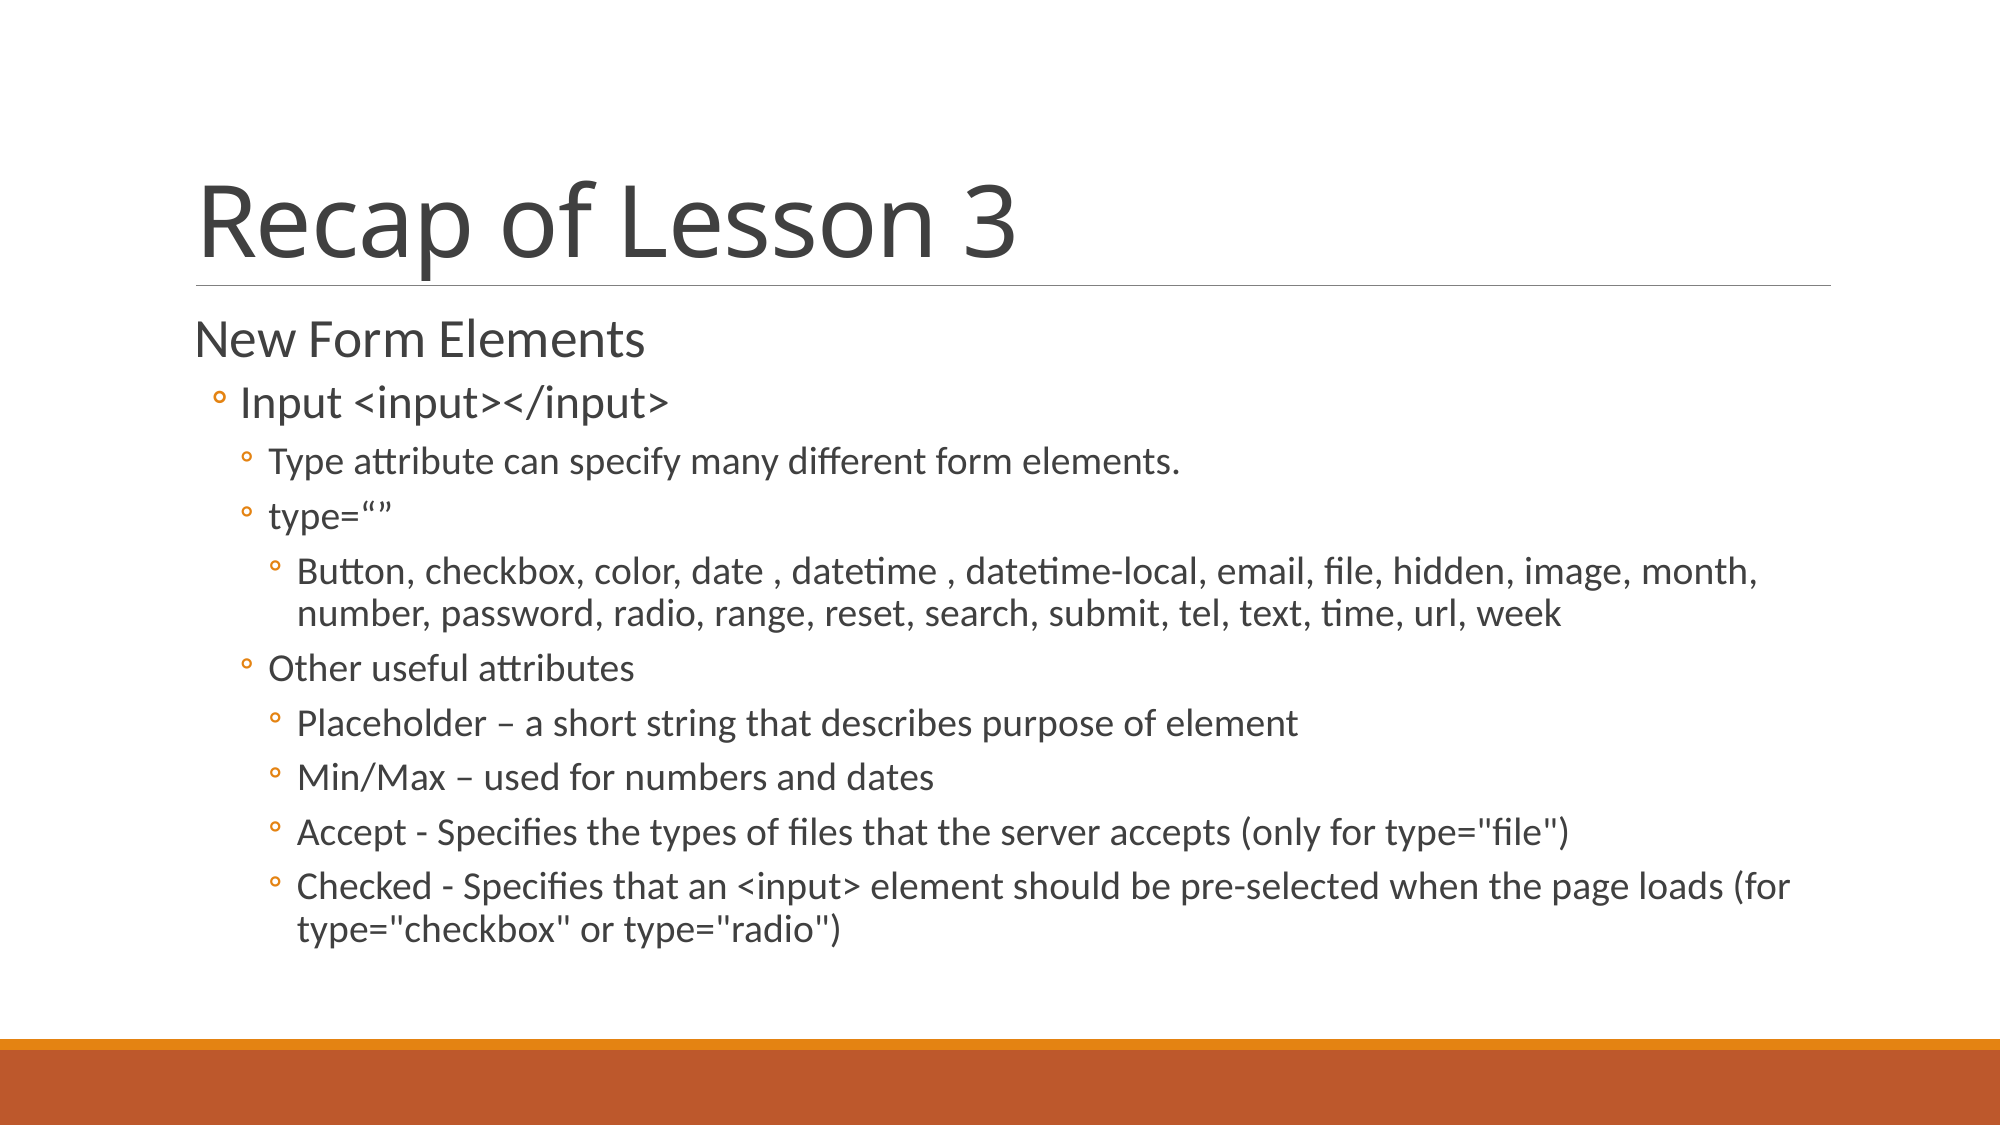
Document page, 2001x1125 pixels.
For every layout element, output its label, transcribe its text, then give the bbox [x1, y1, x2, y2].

title Recap of Lesson 3 [180, 47, 1830, 285]
list New Form Elements Input <input></input> Type attribute can specify many different form elements. type=“” Button, checkbox, color, date , datetime , datetime-local, email, file, hidden, image, month, number, password, radio, range, reset, search, submit, tel, text, time, url, week Other useful attributes Placeholder – a short string that describes purpose of element Min/Max – used for numbers and dates Accept - Specifies the types of files that the server accepts (only for type="file") Checked - Specifies that an <input> element should be pre-selected when the page loads (for type="checkbox" or type="radio") [180, 302, 1830, 963]
